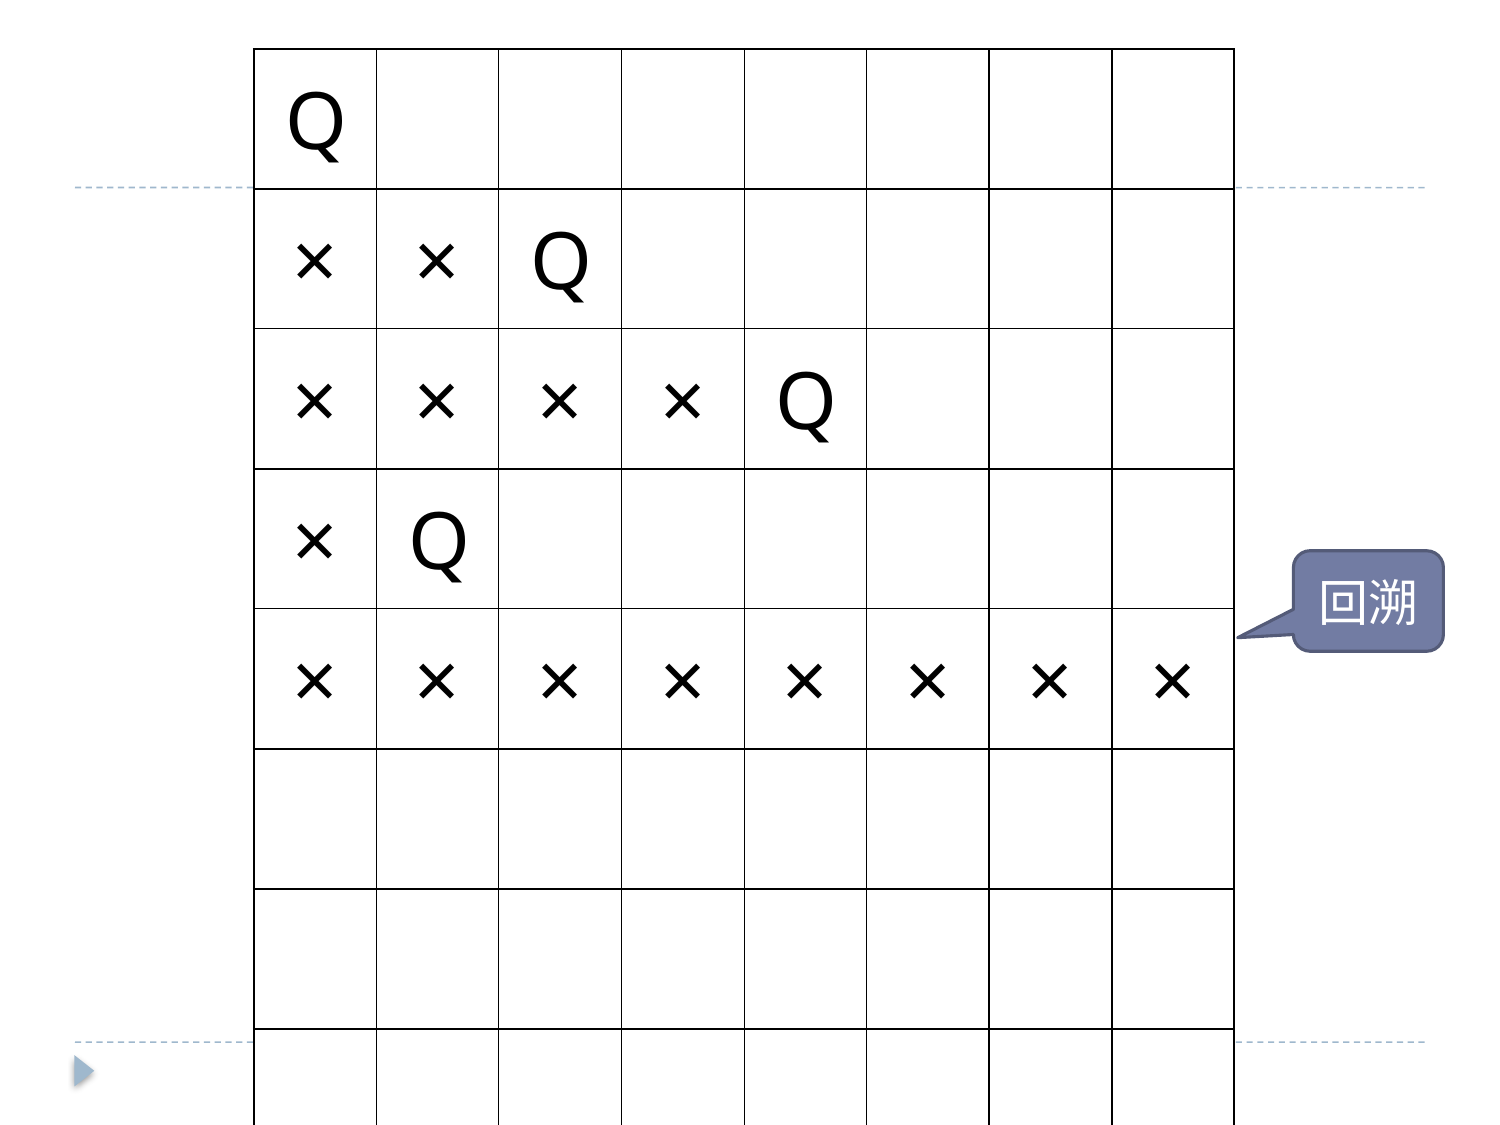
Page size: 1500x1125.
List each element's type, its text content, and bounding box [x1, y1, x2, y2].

table_cell [745, 1030, 866, 1125]
table_cell [622, 750, 744, 888]
table_header [867, 50, 988, 188]
table_cell × [377, 609, 498, 748]
text_box 回溯 [1236, 549, 1445, 653]
table_cell × [867, 609, 988, 748]
table_cell [867, 190, 988, 328]
table_cell [255, 1030, 376, 1125]
table_cell [622, 470, 744, 608]
table_cell × [499, 329, 621, 468]
table_cell [867, 890, 988, 1028]
table_cell [499, 750, 621, 888]
table_cell Q [499, 190, 621, 328]
table_cell [990, 890, 1111, 1028]
table_cell × [377, 190, 498, 328]
table_header [990, 50, 1111, 188]
table_cell × [499, 609, 621, 748]
table_cell [622, 1030, 744, 1125]
table_cell × [745, 609, 866, 748]
table_cell [1113, 190, 1233, 328]
table_cell [745, 190, 866, 328]
table_cell × [622, 609, 744, 748]
table_cell [990, 190, 1111, 328]
table_cell [867, 470, 988, 608]
table_header [377, 50, 498, 188]
table_cell × [255, 609, 376, 748]
table_cell [867, 750, 988, 888]
table_cell [867, 1030, 988, 1125]
table_cell [377, 750, 498, 888]
table_cell [622, 190, 744, 328]
table_header Q [255, 50, 376, 188]
table_cell [1113, 750, 1233, 888]
table_cell [1113, 890, 1233, 1028]
table_cell × [990, 609, 1111, 748]
table_cell × [377, 329, 498, 468]
table_cell × [1113, 609, 1233, 748]
table_cell [377, 890, 498, 1028]
table_header [622, 50, 744, 188]
table_header [1113, 50, 1233, 188]
table_cell [745, 750, 866, 888]
table_cell [745, 470, 866, 608]
table_cell [990, 750, 1111, 888]
table_cell [377, 1030, 498, 1125]
table_cell [1113, 470, 1233, 608]
table_cell [499, 890, 621, 1028]
table_cell [1113, 1030, 1233, 1125]
table_cell [499, 470, 621, 608]
table_cell [1113, 329, 1233, 468]
table_cell × [255, 470, 376, 608]
table_cell [622, 890, 744, 1028]
table_cell × [255, 190, 376, 328]
table_cell [990, 470, 1111, 608]
table_cell [867, 329, 988, 468]
table_cell × [622, 329, 744, 468]
table_cell [990, 329, 1111, 468]
table_header [745, 50, 866, 188]
table_cell [745, 890, 866, 1028]
table_cell [990, 1030, 1111, 1125]
table_cell [255, 750, 376, 888]
table_cell Q [745, 329, 866, 468]
table_cell × [255, 329, 376, 468]
table_header [499, 50, 621, 188]
table_cell [255, 890, 376, 1028]
table_cell Q [377, 470, 498, 608]
table_cell [499, 1030, 621, 1125]
